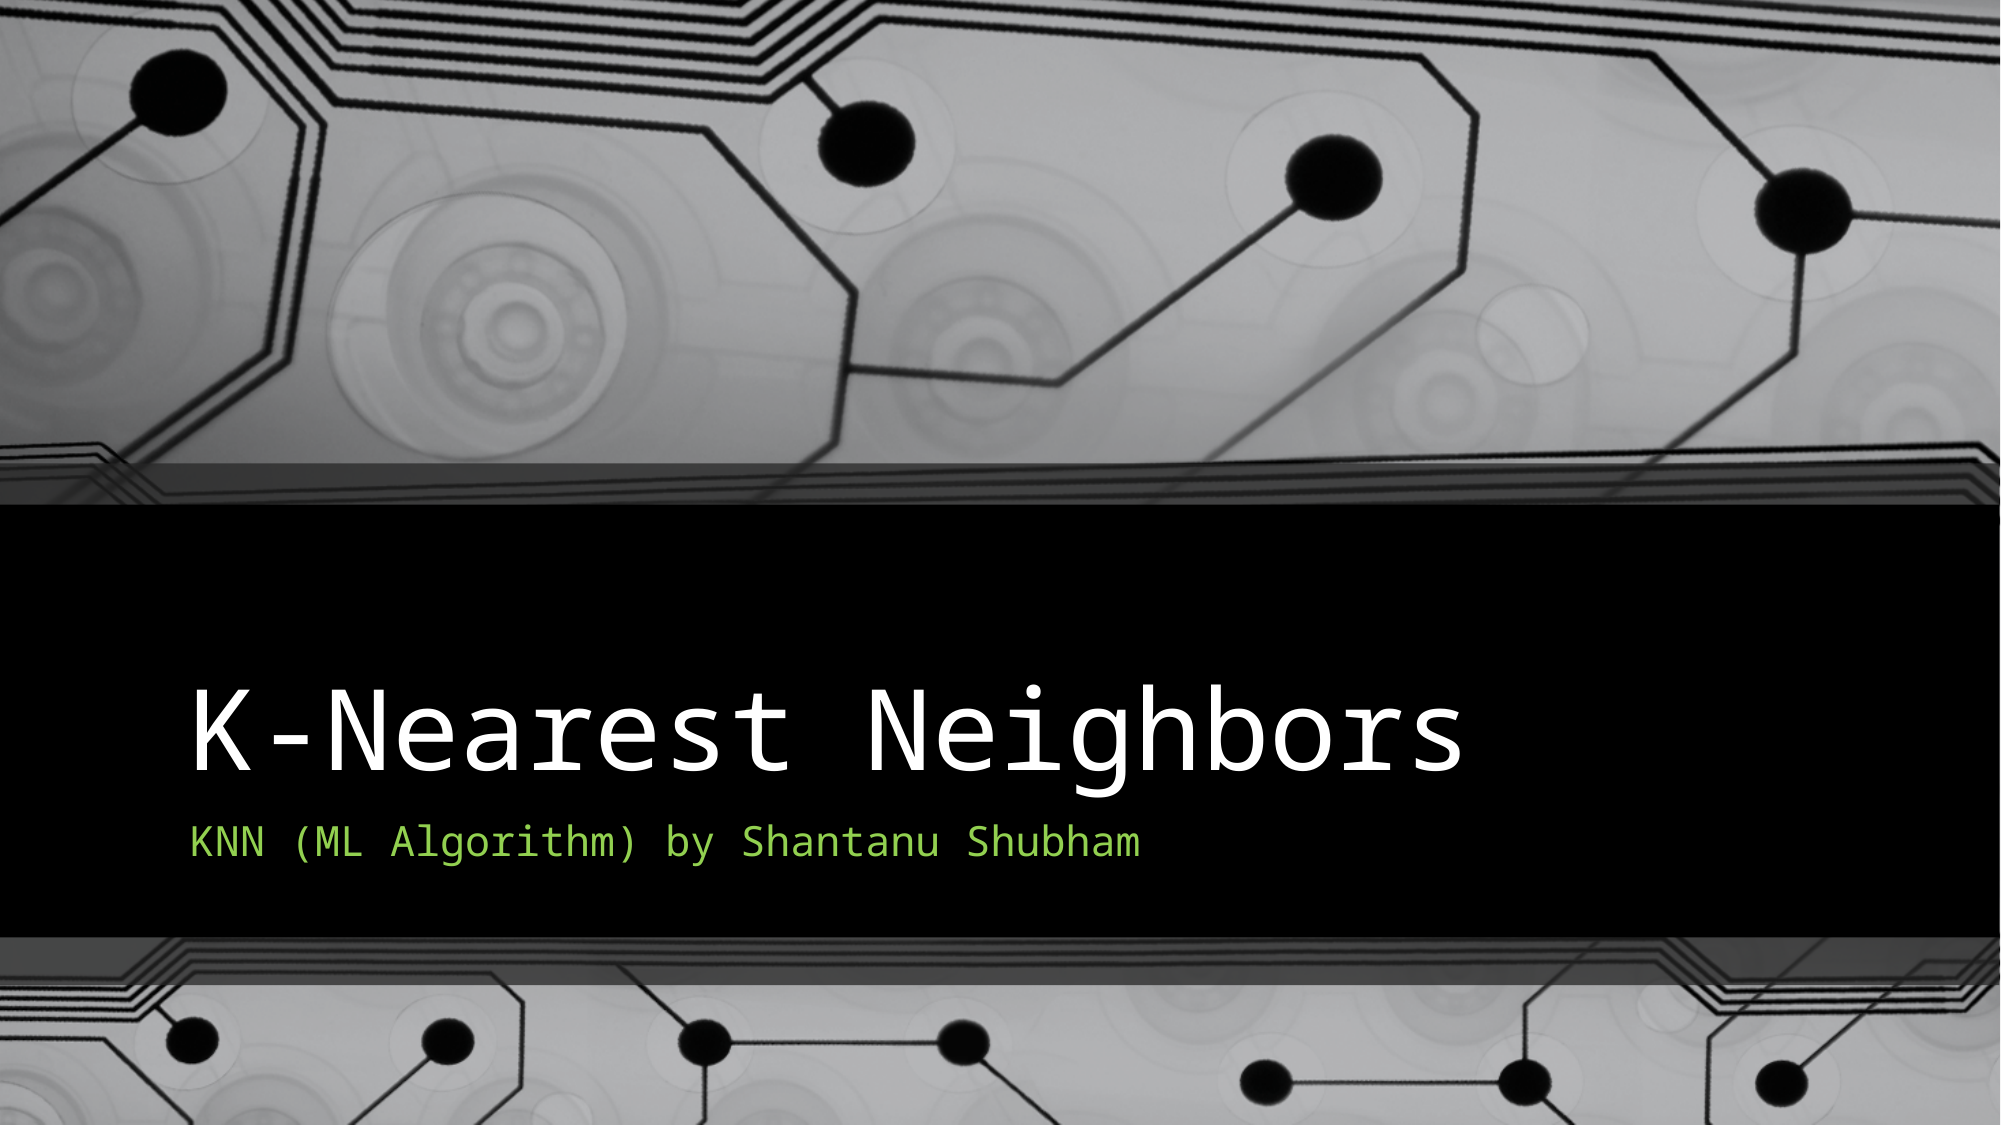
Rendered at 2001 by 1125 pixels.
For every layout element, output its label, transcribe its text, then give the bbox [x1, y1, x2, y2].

subtitle KNN (ML Algorithm) by Shantanu Shubham [174, 812, 1825, 925]
title K-Nearest Neighbors [174, 519, 1825, 800]
picture [0, 0, 2001, 1125]
